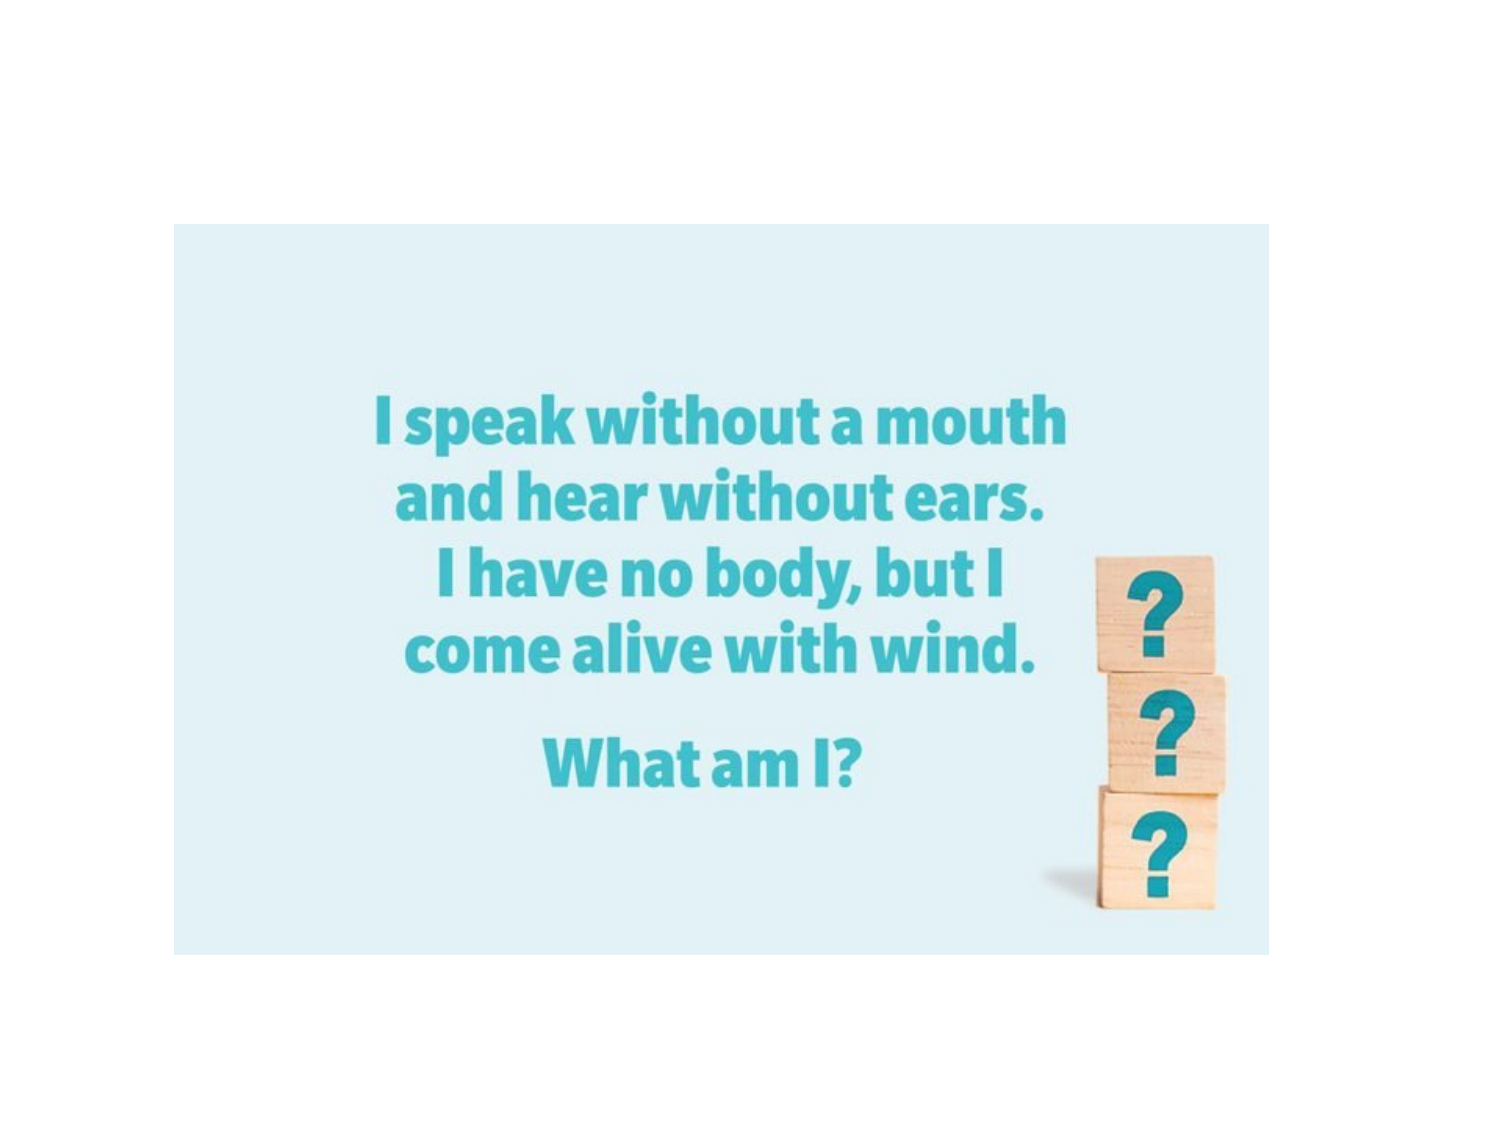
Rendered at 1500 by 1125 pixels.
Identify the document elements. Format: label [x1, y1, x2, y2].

picture [174, 224, 1269, 955]
